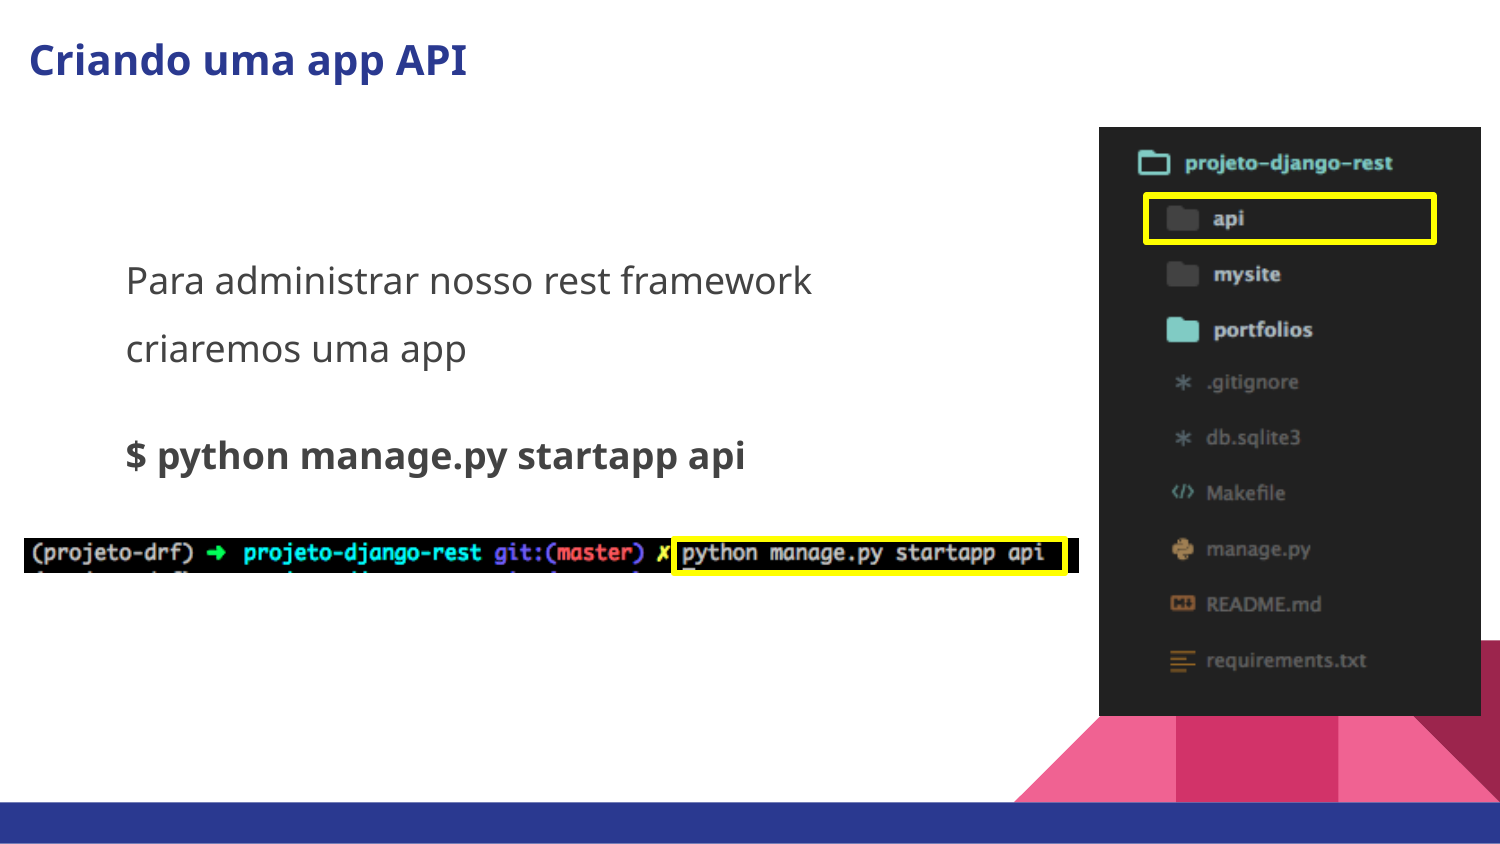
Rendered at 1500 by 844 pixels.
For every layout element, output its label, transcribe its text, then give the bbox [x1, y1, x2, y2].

picture [24, 538, 1079, 574]
text_box Para administrar nosso rest framework criaremos uma app $ python manage.py startapp api [110, 317, 1008, 395]
picture [1098, 127, 1482, 716]
text_box Criando uma app API [13, 0, 1412, 99]
